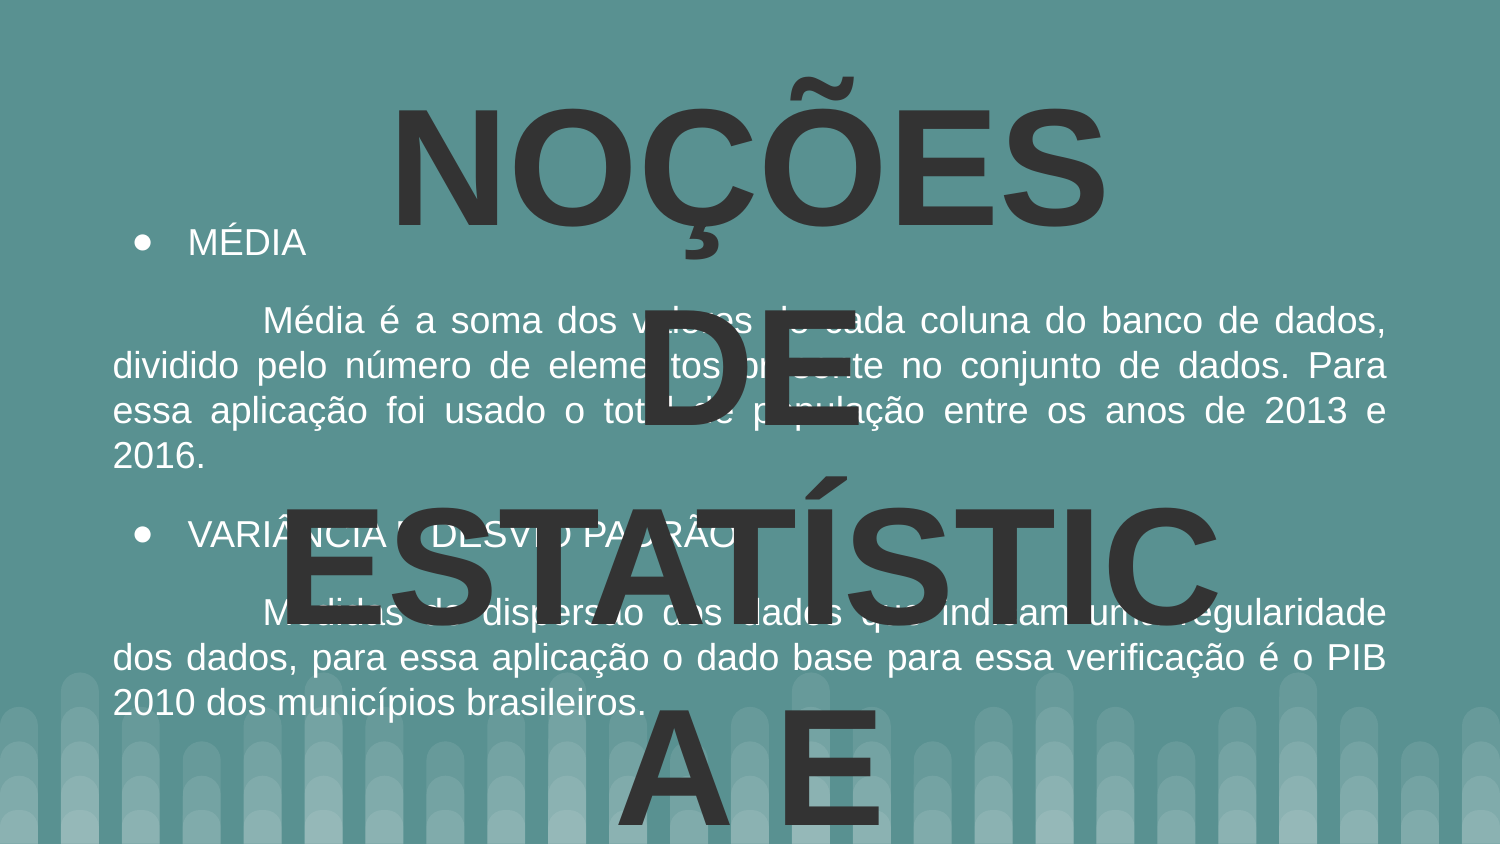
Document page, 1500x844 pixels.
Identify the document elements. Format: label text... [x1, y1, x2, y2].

list MÉDIA Média é a soma dos valores de cada coluna do banco de dados, dividido pelo número de elementos presente no conjunto de dados. Para essa aplicação foi usado o total de população entre os anos de 2013 e 2016. VARIÂNCIA E DESVIO PADRÃO Medidas de dispersão dos dados que indicam uma regularidade dos dados, para essa aplicação o dado base para essa verificação é o PIB 2010 dos municípios brasileiros. [97, 202, 1403, 684]
title NOÇÕES DE ESTATÍSTICA E CIÊNCIA DE DADOS [244, 43, 1256, 155]
